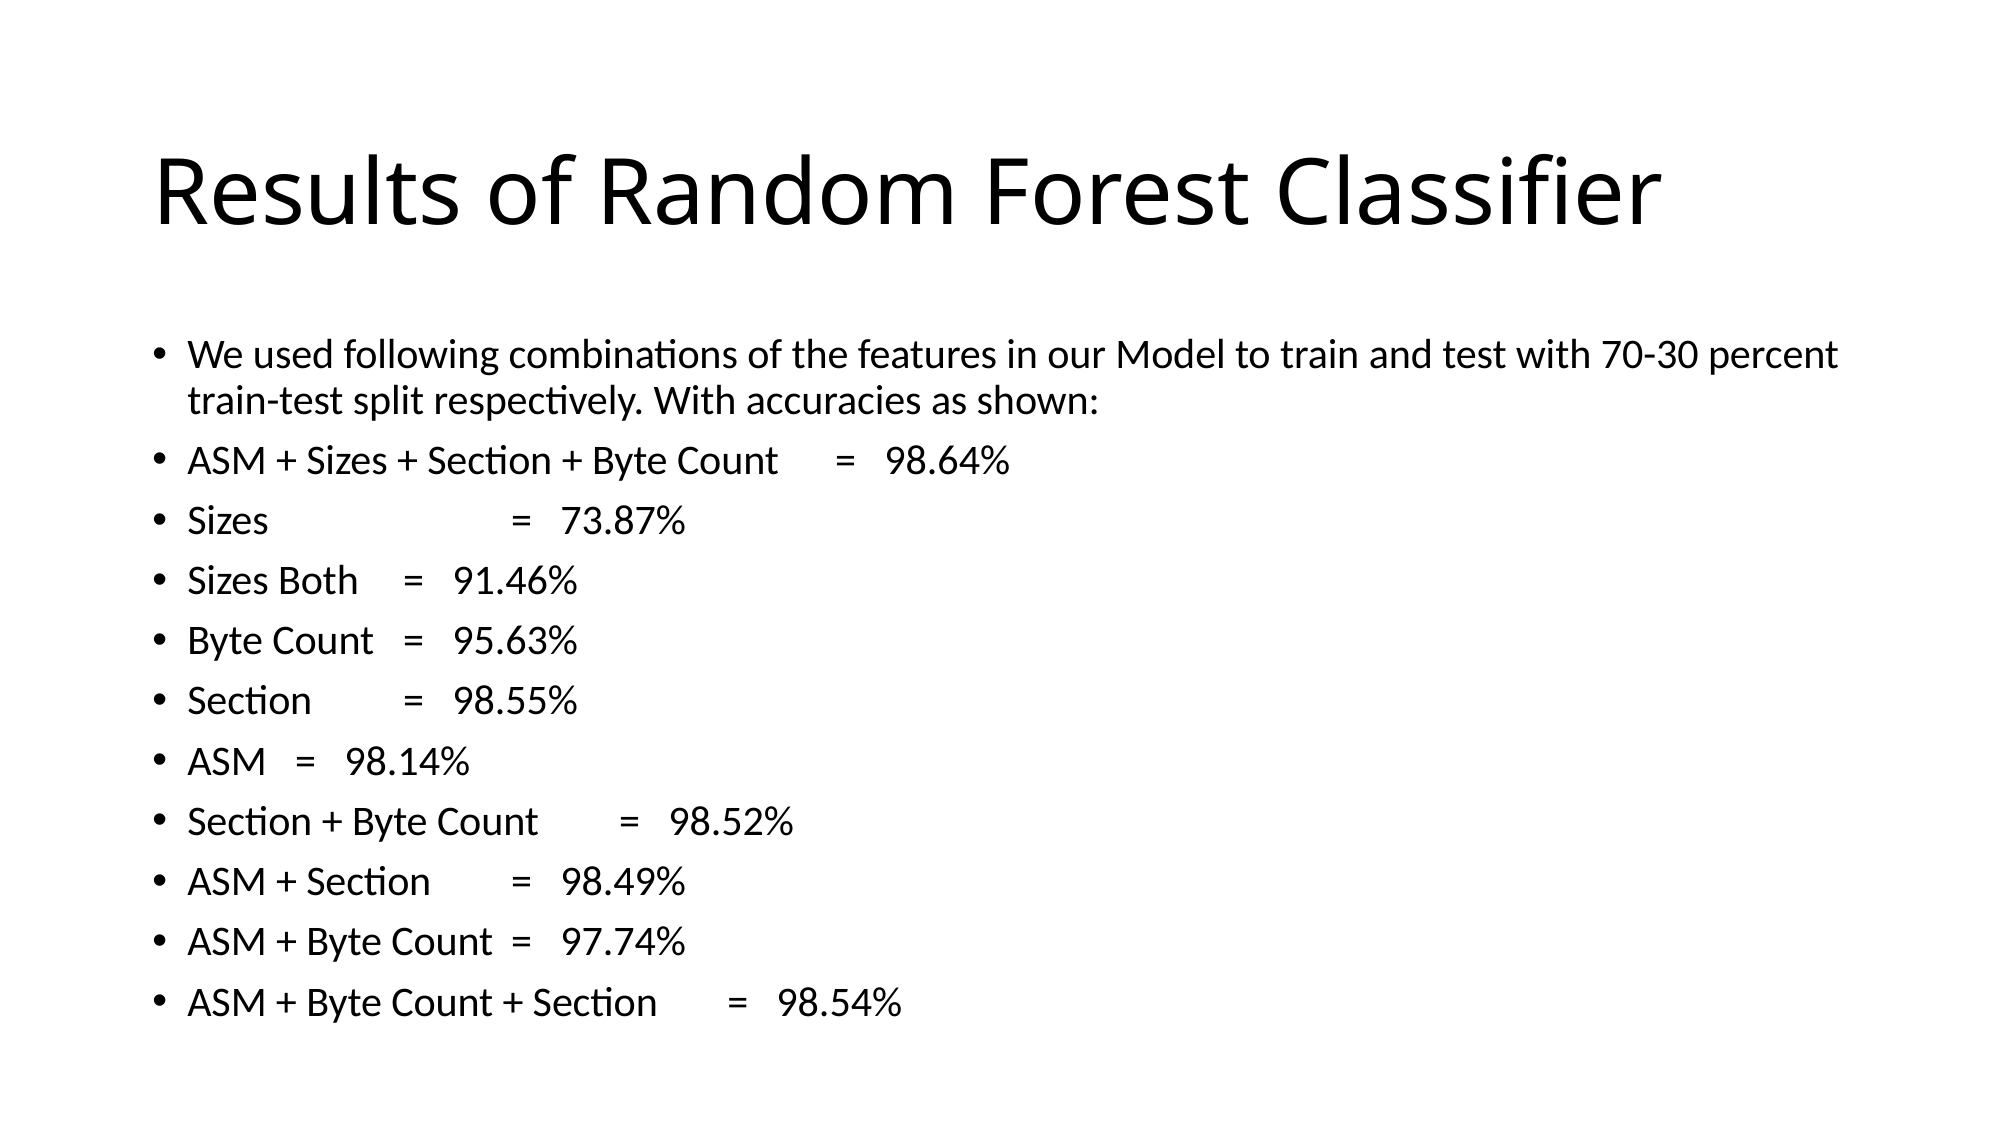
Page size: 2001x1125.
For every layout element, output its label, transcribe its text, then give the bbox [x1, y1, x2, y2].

text_box Results of Random Forest Classifier [137, 85, 1863, 304]
text_box We used following combinations of the features in our Model to train and test with 70-30 percent train-test split respectively. With accuracies as shown: ASM + Sizes + Section + Byte Count = 98.64% Sizes = 73.87% Sizes Both = 91.46% Byte Count = 95.63% Section = 98.55% ASM = 98.14% Section + Byte Count = 98.52% ASM + Section = 98.49% ASM + Byte Count = 97.74% ASM + Byte Count + Section = 98.54% [137, 325, 1863, 1040]
